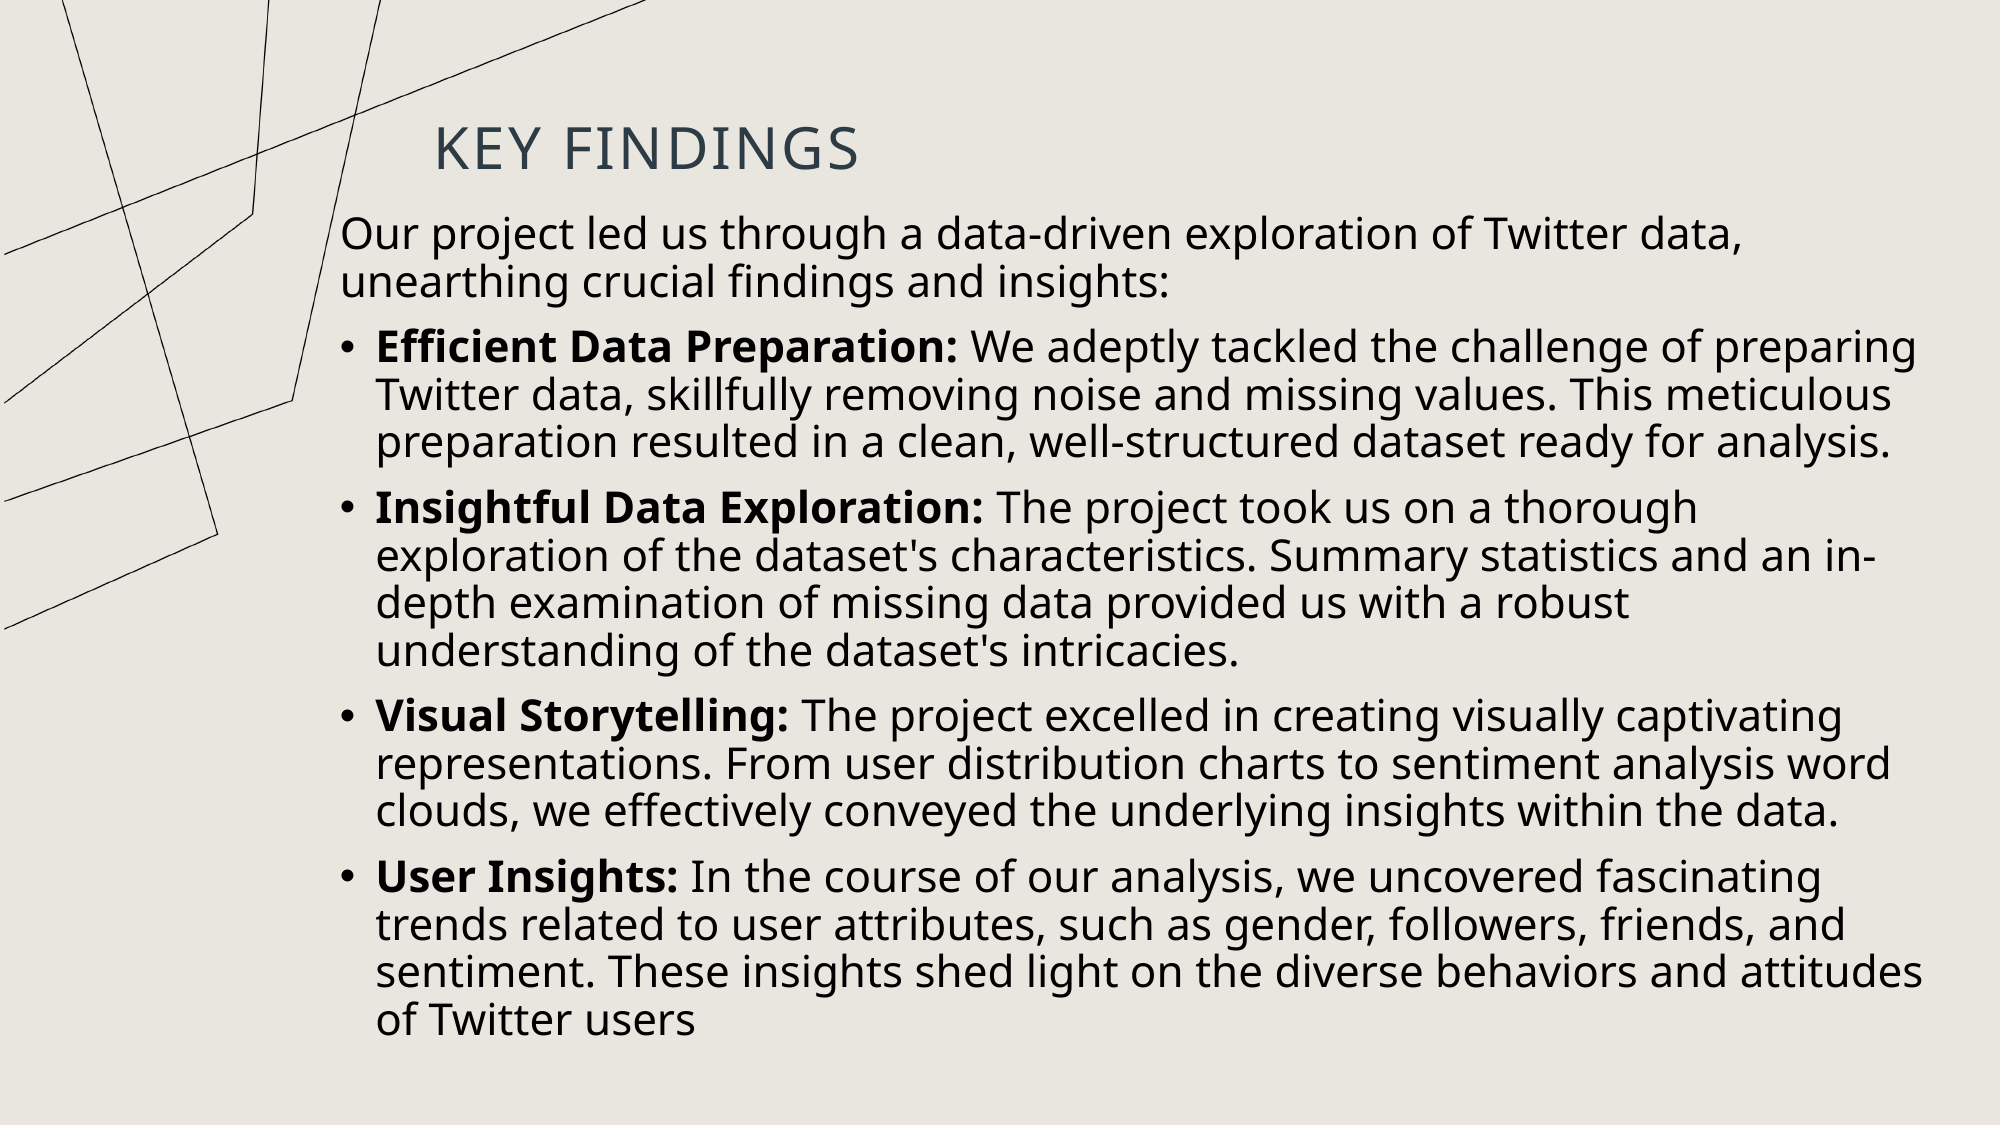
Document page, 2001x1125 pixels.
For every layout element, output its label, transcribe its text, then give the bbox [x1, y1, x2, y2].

text_box Our project led us through a data-driven exploration of Twitter data, unearthing crucial findings and insights: Efficient Data Preparation: We adeptly tackled the challenge of preparing Twitter data, skillfully removing noise and missing values. This meticulous preparation resulted in a clean, well-structured dataset ready for analysis. Insightful Data Exploration: The project took us on a thorough exploration of the dataset's characteristics. Summary statistics and an in-depth examination of missing data provided us with a robust understanding of the dataset's intricacies. Visual Storytelling: The project excelled in creating visually captivating representations. From user distribution charts to sentiment analysis word clouds, we effectively conveyed the underlying insights within the data. User Insights: In the course of our analysis, we uncovered fascinating trends related to user attributes, such as gender, followers, friends, and sentiment. These insights shed light on the diverse behaviors and attitudes of Twitter users [324, 204, 1941, 1085]
title Key Findings [418, 53, 1800, 190]
picture [4, 0, 676, 642]
